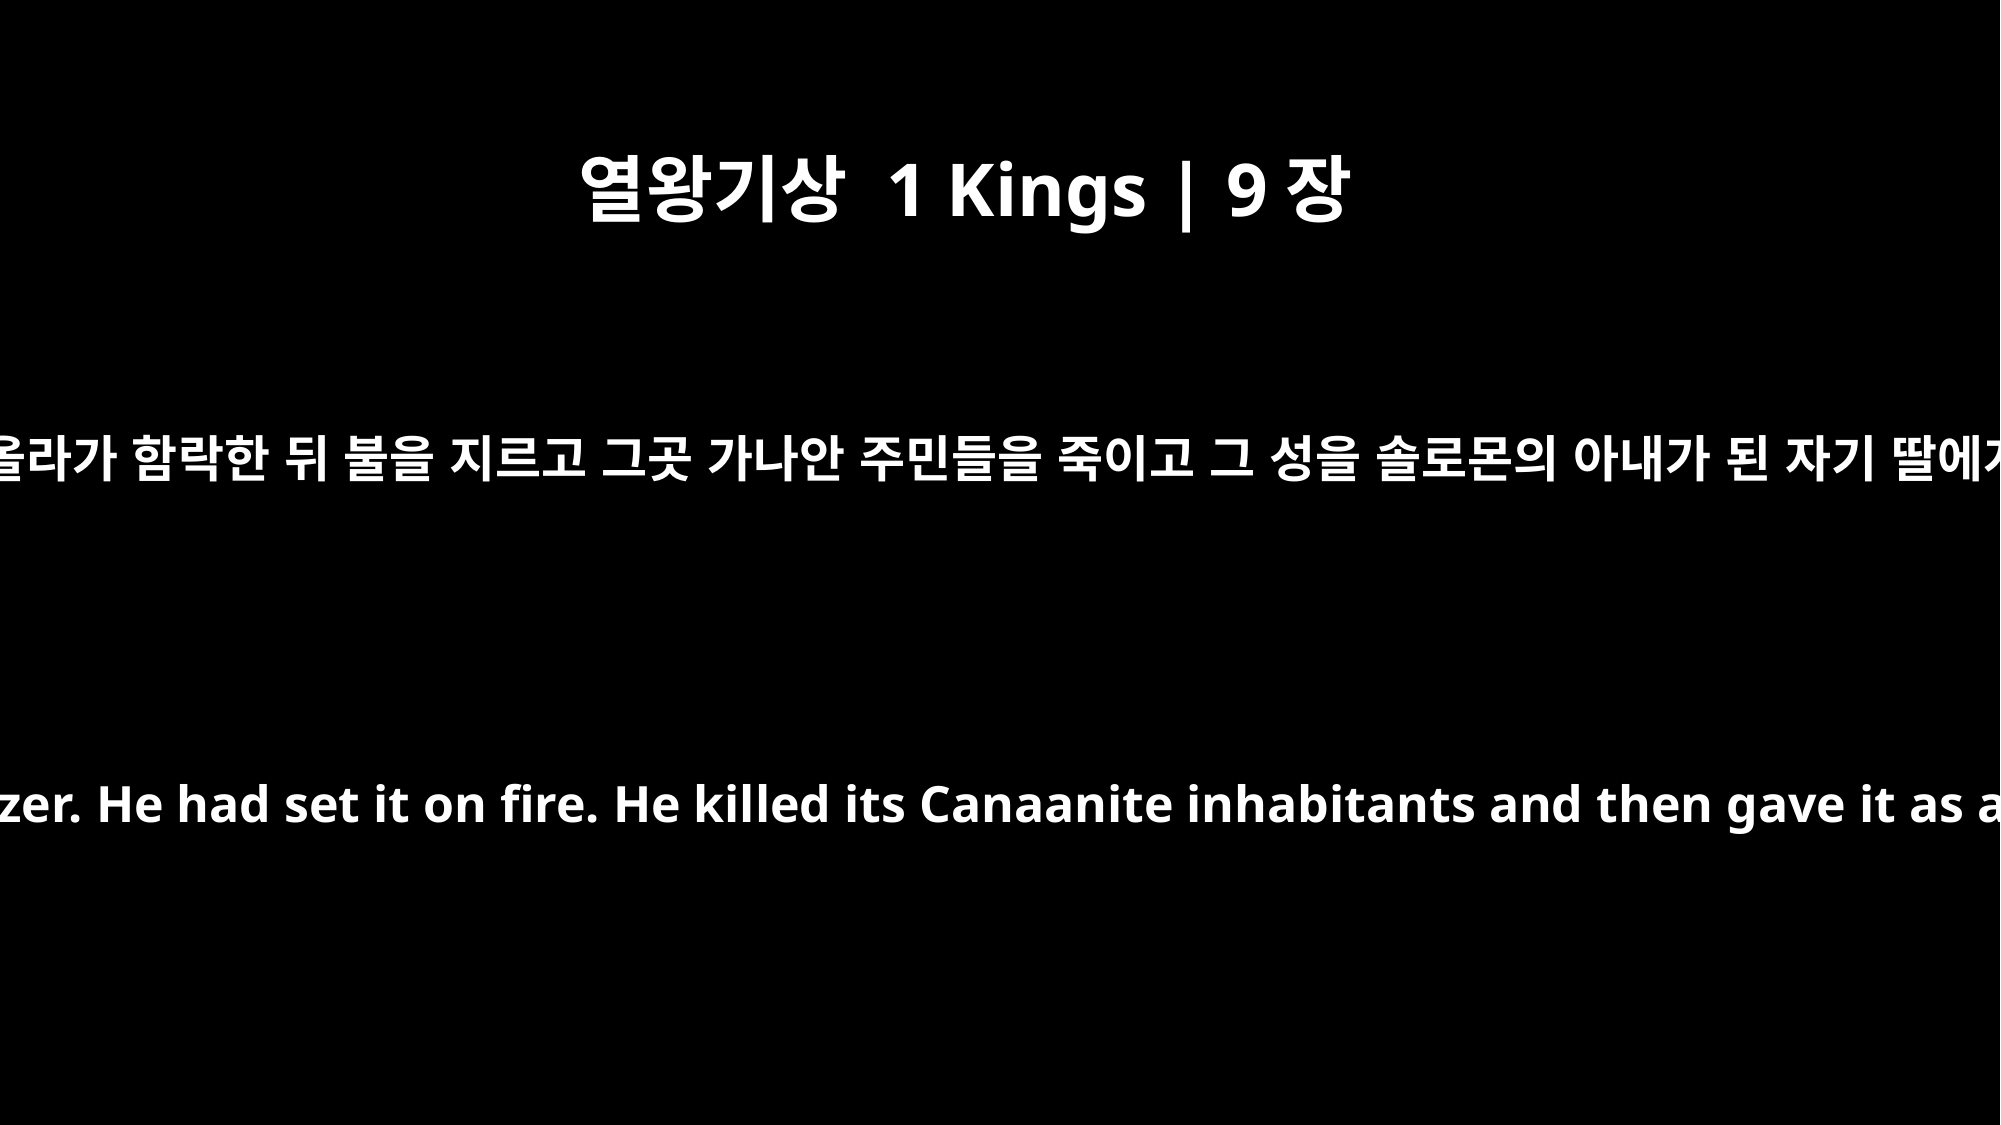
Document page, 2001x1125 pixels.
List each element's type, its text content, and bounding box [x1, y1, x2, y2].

text_box 16 이집트 왕 바로가 전에 게셀에 올라가 함락한 뒤 불을 지르고 그곳 가나안 주민들을 죽이고 그 성을 솔로몬의 아내가 된 자기 딸에게 결혼 선물로 주었습니다. [0, 359, 2000, 495]
text_box 열왕기상 1 Kings | 9장 [564, 136, 1368, 239]
text_box (Pharaoh king of Egypt had attacked and captured Gezer. He had set it on fire. He killed its Canaanite inhabitants and then gave it as a wedding gift to his daughter, Solomon's wife. [0, 764, 2000, 840]
